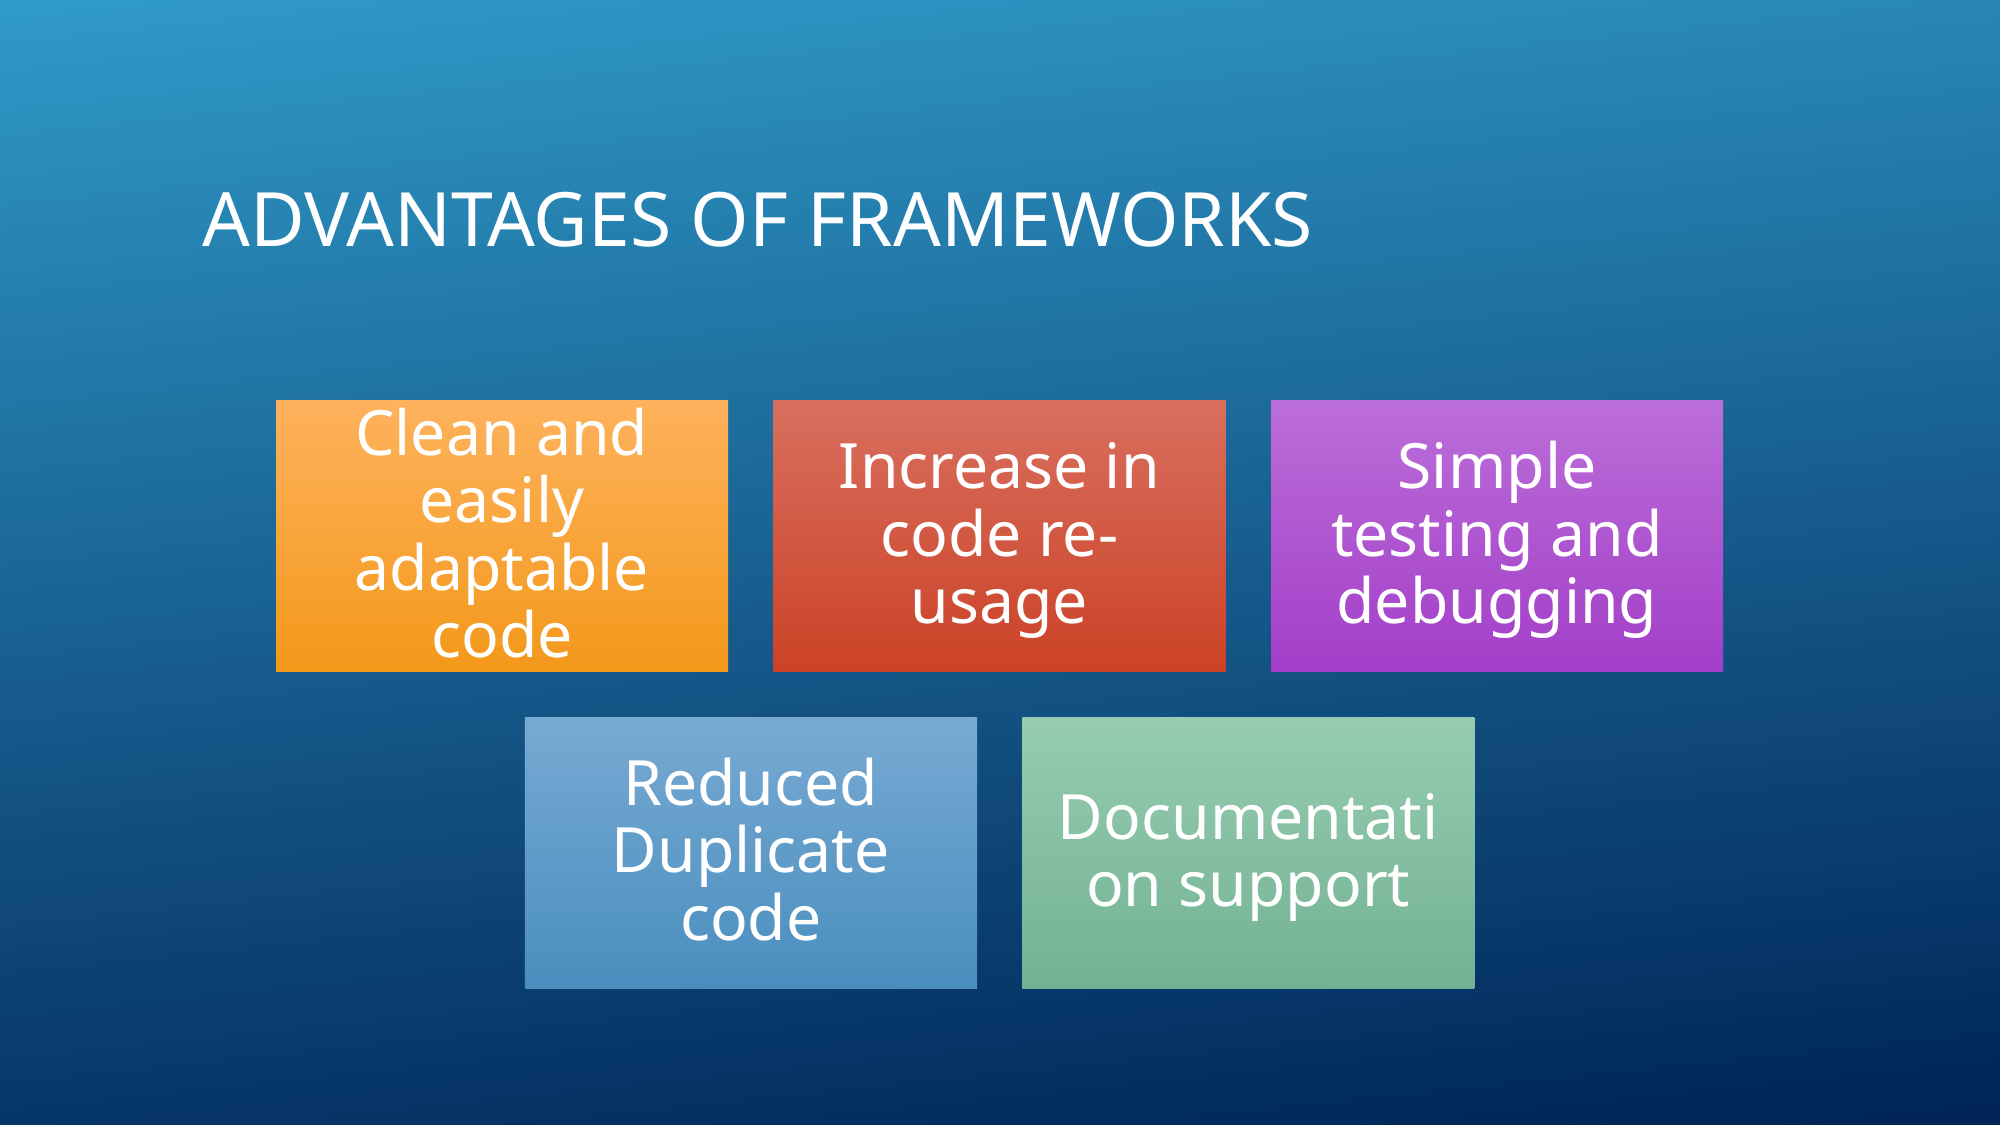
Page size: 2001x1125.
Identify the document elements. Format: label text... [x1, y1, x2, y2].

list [186, 400, 1813, 989]
text_box [0, 0, 2000, 1125]
title Advantages of Frameworks [187, 101, 1813, 344]
